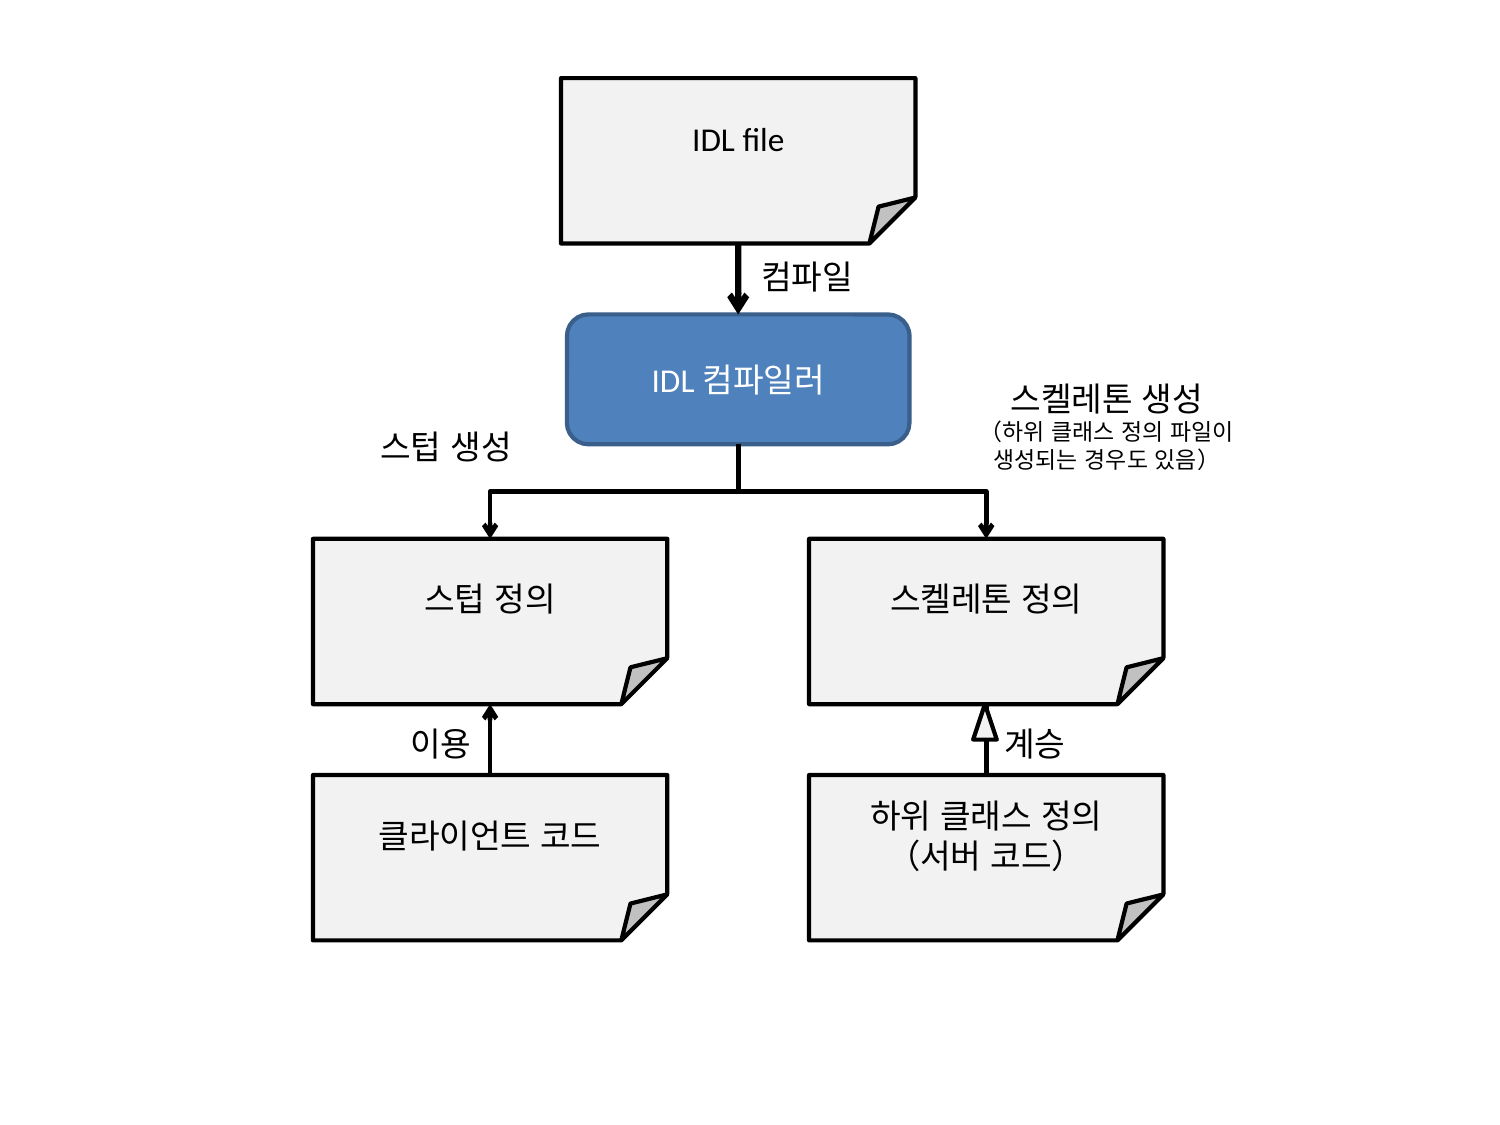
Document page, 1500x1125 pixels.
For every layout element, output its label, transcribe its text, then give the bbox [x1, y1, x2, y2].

text_box IDL file [558, 76, 918, 246]
text_box 클라이언트 코드 [310, 772, 670, 943]
text_box 이용 [395, 715, 487, 771]
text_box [814, 367, 910, 616]
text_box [566, 367, 662, 616]
text_box IDL컴파일러 [564, 312, 912, 447]
text_box 스켈레톤 생성 （하위 클래스 정의 파일이 생성되는 경우도 있음） [964, 370, 1250, 480]
text_box 하위 클래스 정의 （서버 코드） [806, 772, 1166, 943]
text_box [971, 702, 991, 738]
text_box 계승 [989, 715, 1081, 771]
text_box 스텁 정의 [310, 536, 670, 707]
text_box 스켈레톤 정의 [806, 536, 1166, 707]
text_box 컴파일 [746, 248, 868, 304]
text_box 스텁 생성 [365, 419, 527, 474]
